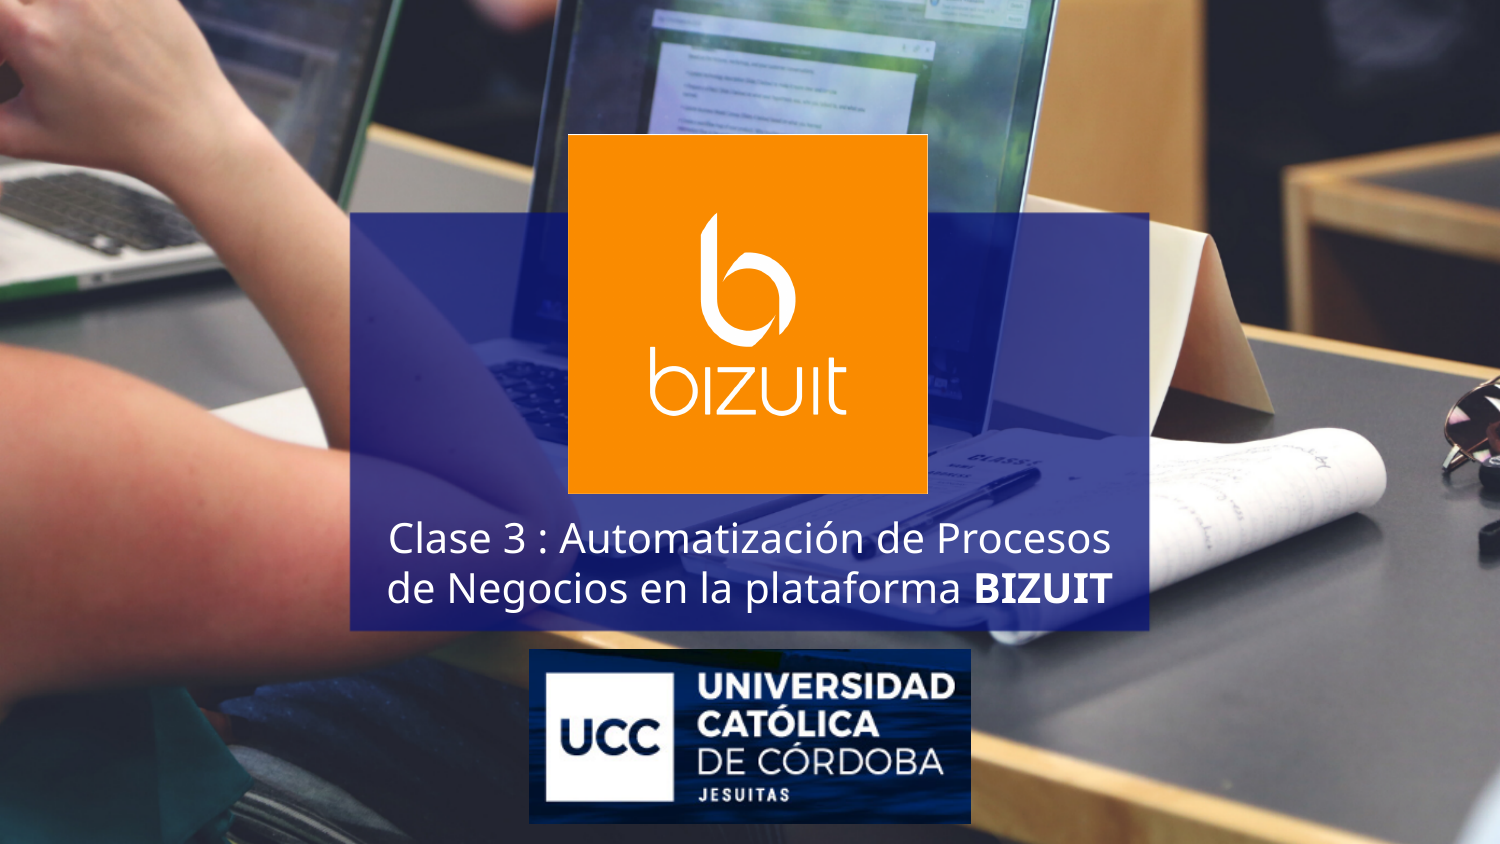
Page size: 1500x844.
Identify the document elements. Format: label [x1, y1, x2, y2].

list [0, 0, 1500, 844]
picture [568, 134, 928, 494]
picture [529, 649, 971, 824]
